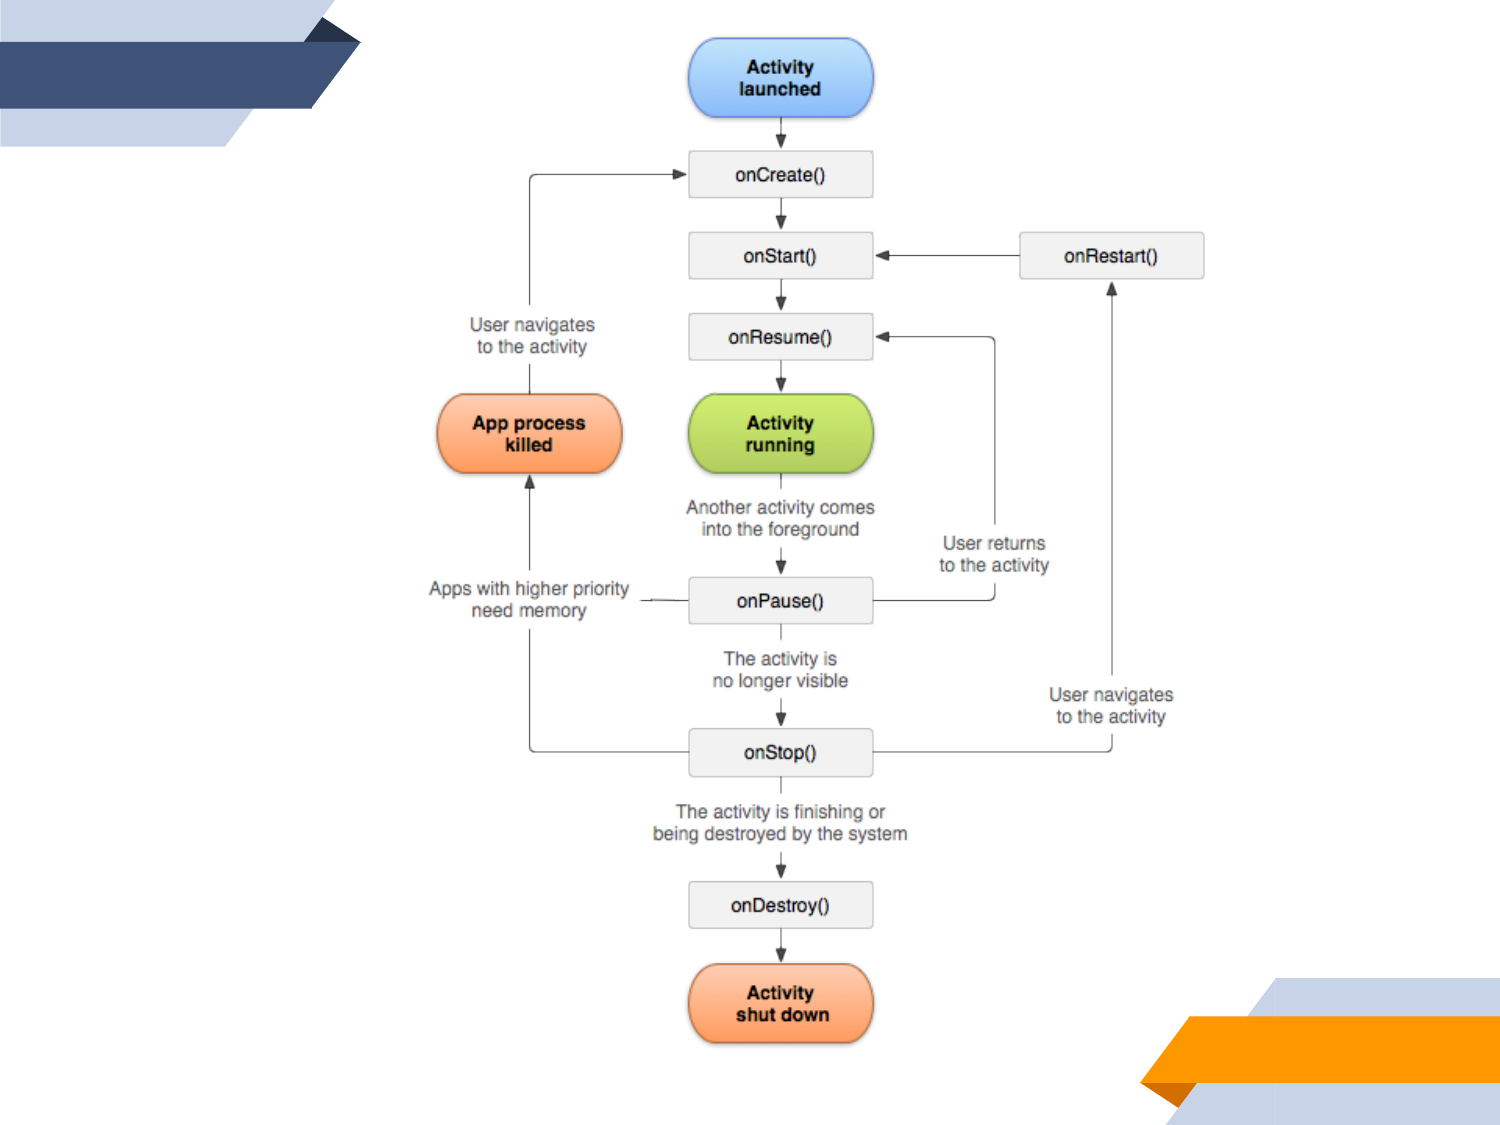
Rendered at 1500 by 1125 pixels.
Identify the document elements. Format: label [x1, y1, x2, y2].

list [412, 24, 1213, 1059]
